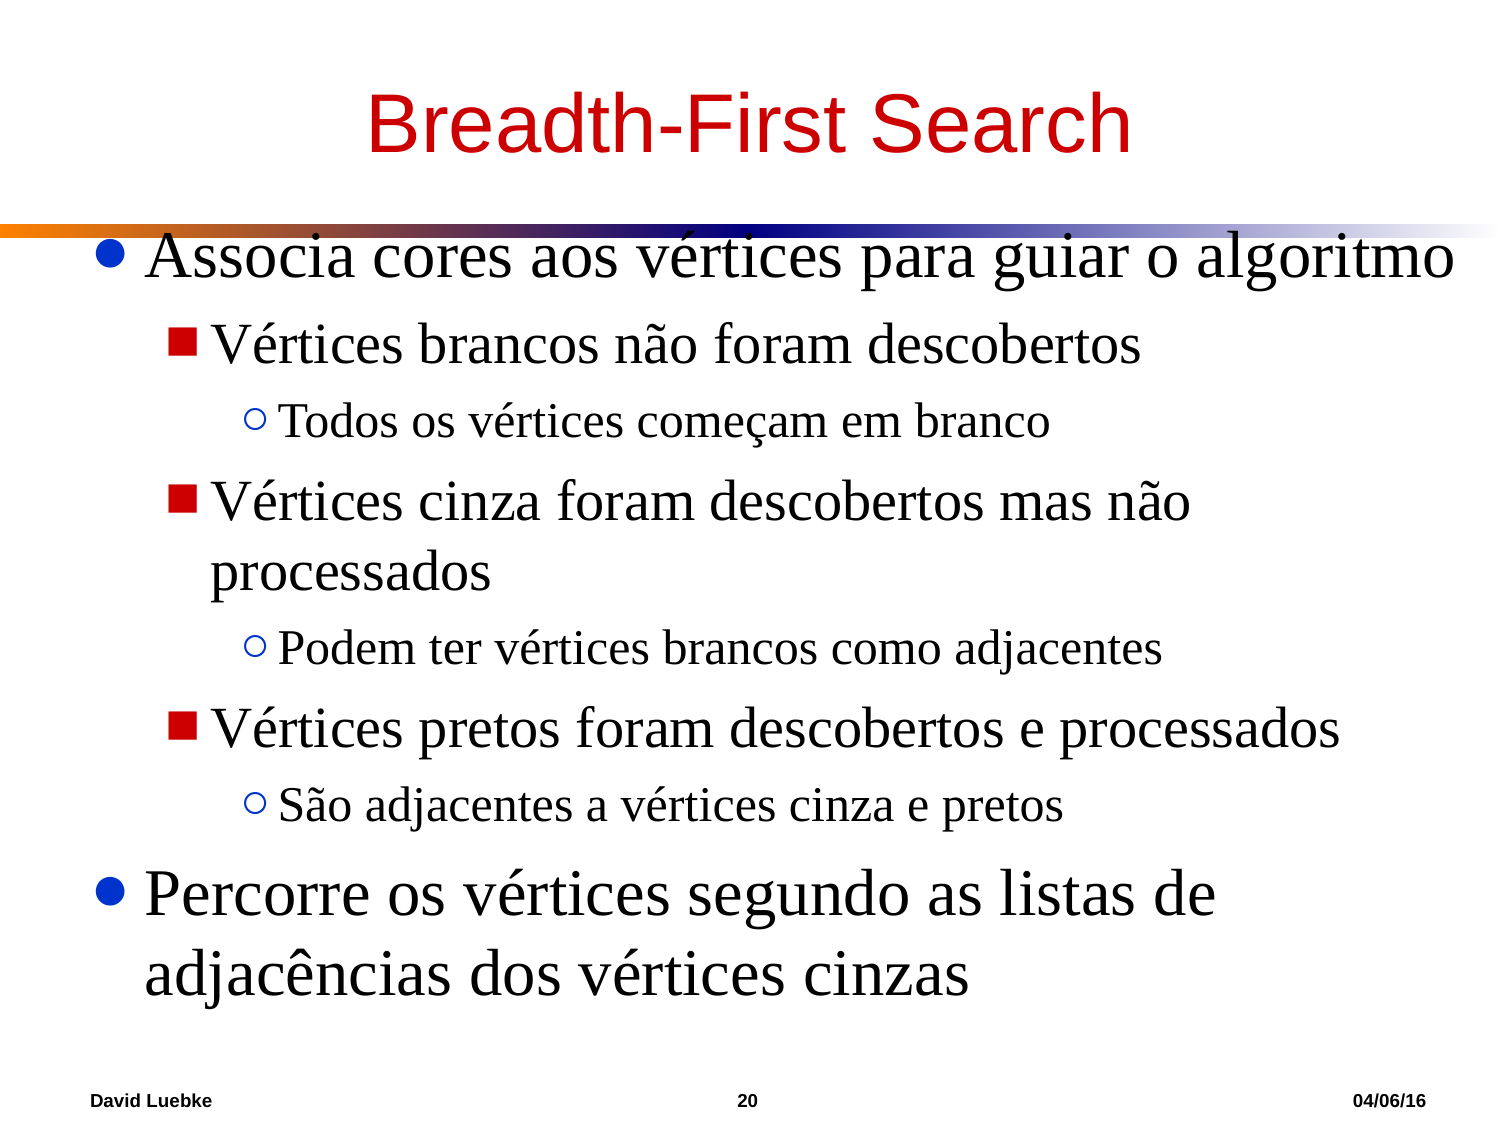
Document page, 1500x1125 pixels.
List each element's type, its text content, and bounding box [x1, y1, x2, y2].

text_box Breadth-First Search [74, 37, 1425, 200]
text_box David Luebke 20 04/06/16 [74, 1074, 1425, 1125]
text_box Associa cores aos vértices para guiar o algoritmo Vértices brancos não foram descobertos Todos os vértices começam em branco Vértices cinza foram descobertos mas não processados Podem ter vértices brancos como adjacentes Vértices pretos foram descobertos e processados São adjacentes a vértices cinza e pretos Percorre os vértices segundo as listas de adjacências dos vértices cinzas [74, 202, 1500, 916]
